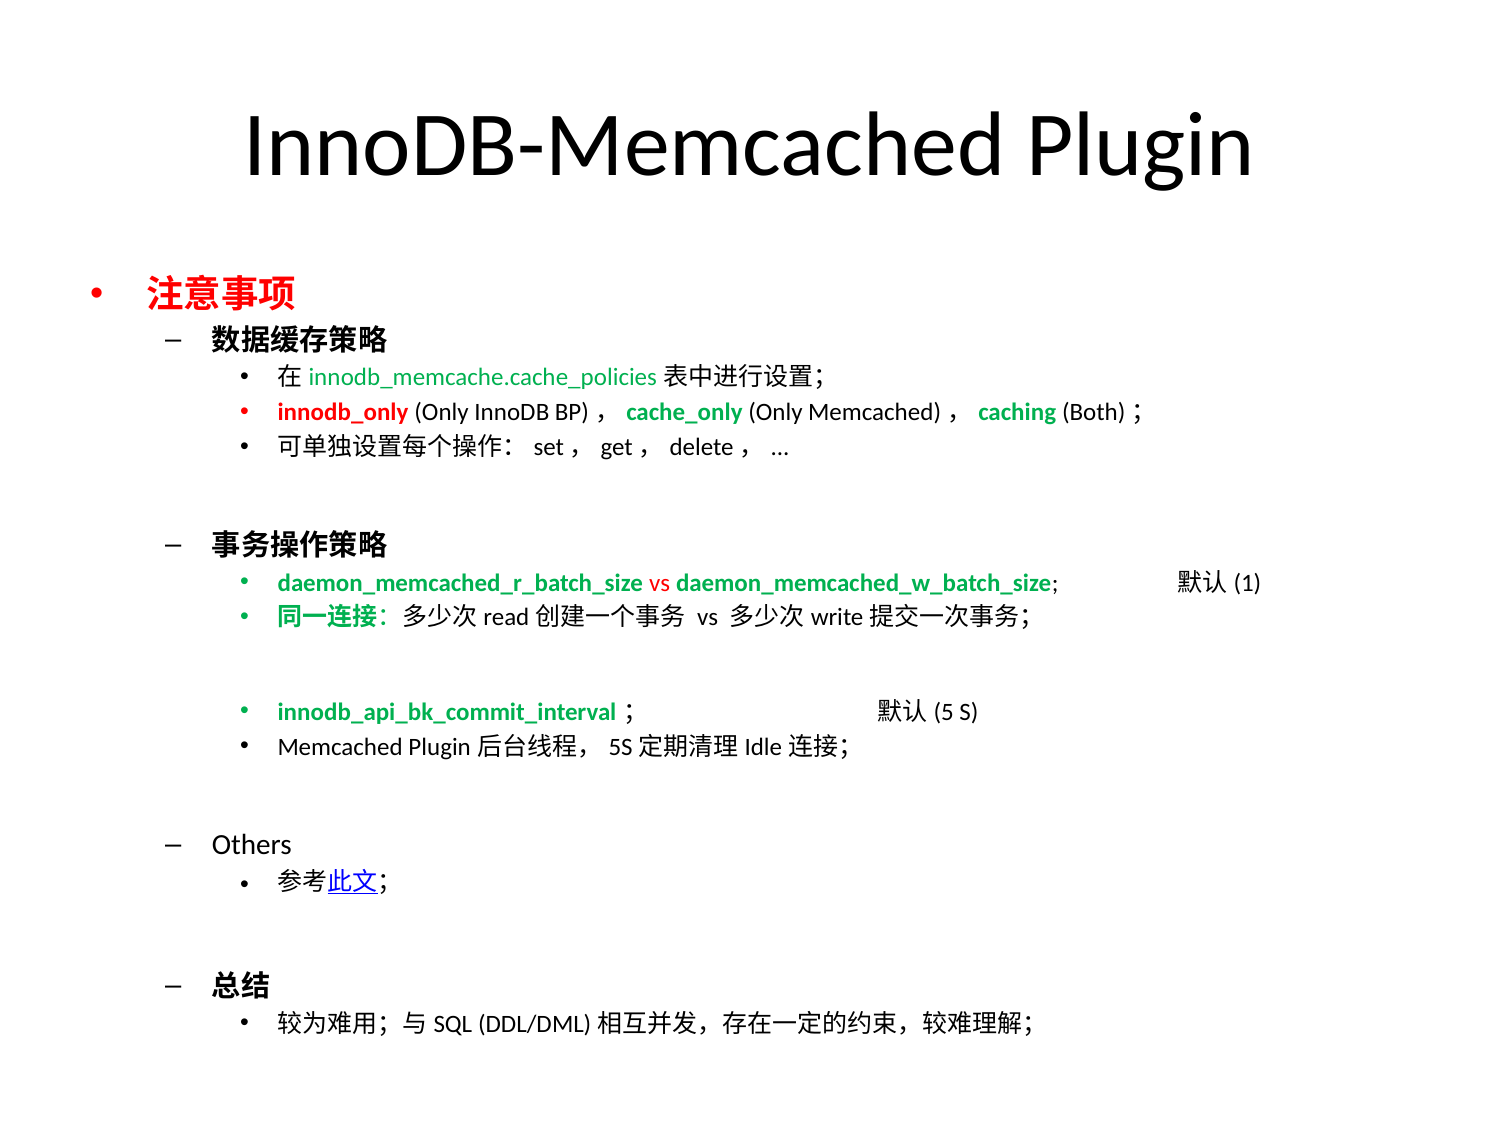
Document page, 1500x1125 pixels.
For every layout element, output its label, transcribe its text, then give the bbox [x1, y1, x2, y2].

list 注意事项 数据缓存策略 在innodb_memcache.cache_policies表中进行设置； innodb_only (Only InnoDB BP)，cache_only (Only Memcached)，caching (Both)； 可单独设置每个操作：set，get，delete，... 事务操作策略 daemon_memcached_r_batch_size vs daemon_memcached_w_batch_size; 默认(1) 同一连接：多少次read创建一个事务 vs 多少次write提交一次事务； innodb_api_bk_commit_interval； 默认(5 S) Memcached Plugin后台线程，5S定期清理Idle连接； Others 参考此文； 总结 较为难用；与SQL (DDL/DML)相互并发，存在一定的约束，较难理解； [75, 262, 1425, 1005]
title InnoDB-Memcached Plugin [75, 45, 1425, 233]
